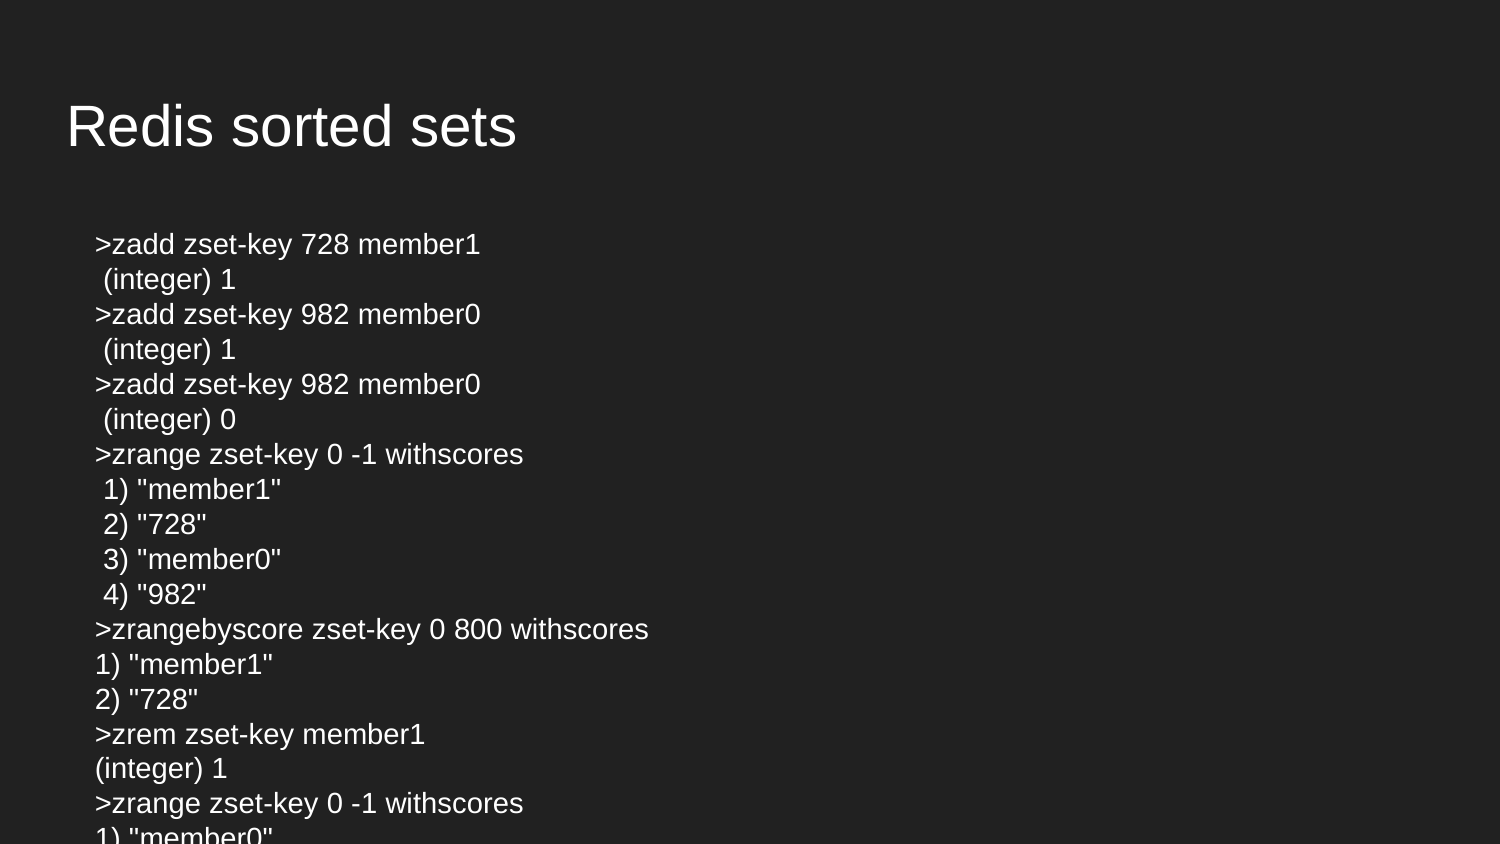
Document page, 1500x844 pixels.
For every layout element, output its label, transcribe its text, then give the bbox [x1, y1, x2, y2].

title Redis sorted sets [51, 72, 1449, 167]
text_box >zadd zset-key 728 member1 (integer) 1 >zadd zset-key 982 member0 (integer) 1 >zadd zset-key 982 member0 (integer) 0 >zrange zset-key 0 -1 withscores 1) "member1" 2) "728" 3) "member0" 4) "982" >zrangebyscore zset-key 0 800 withscores 1) "member1" 2) "728" >zrem zset-key member1 (integer) 1 >zrange zset-key 0 -1 withscores 1) "member0" 2) "982" [80, 218, 1237, 844]
